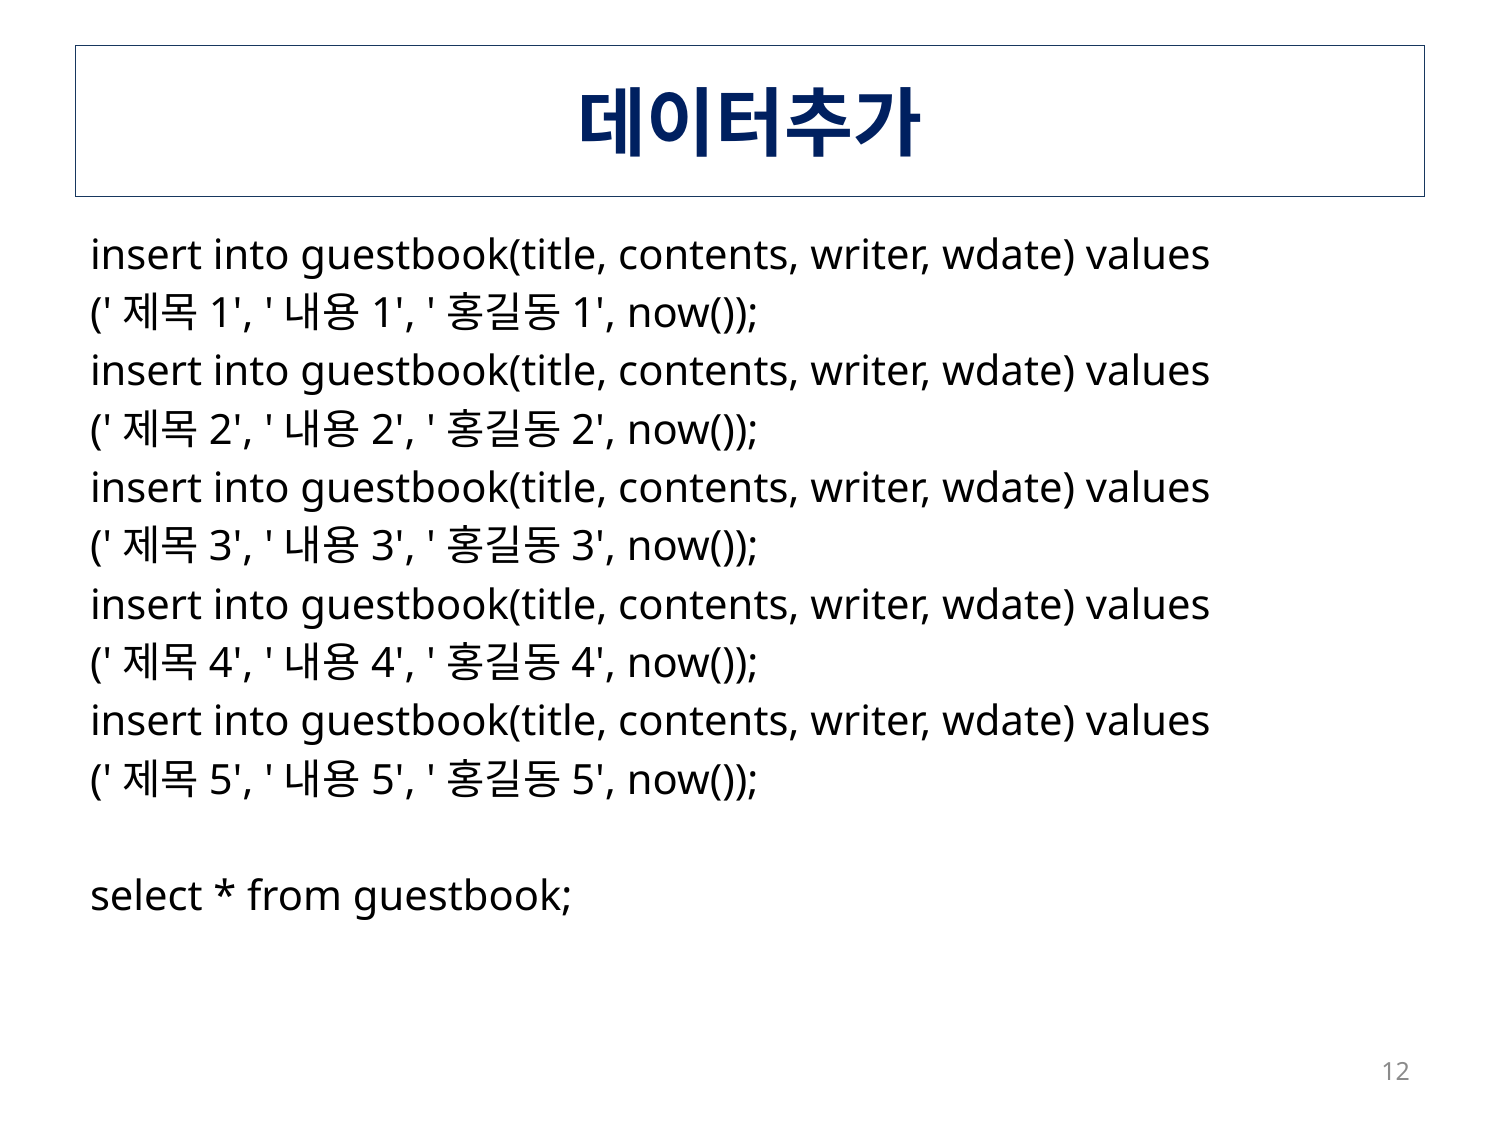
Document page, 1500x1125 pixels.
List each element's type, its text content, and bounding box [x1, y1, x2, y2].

list insert into guestbook(title, contents, writer, wdate) values ('제목1', '내용1', '홍길동1', now()); insert into guestbook(title, contents, writer, wdate) values ('제목2', '내용2', '홍길동2', now()); insert into guestbook(title, contents, writer, wdate) values ('제목3', '내용3', '홍길동3', now()); insert into guestbook(title, contents, writer, wdate) values ('제목4', '내용4', '홍길동4', now()); insert into guestbook(title, contents, writer, wdate) values ('제목5', '내용5', '홍길동5', now()); select * from guestbook; [75, 219, 1425, 1005]
slide_number 12 [1074, 1042, 1425, 1103]
title 데이터추가 [75, 45, 1425, 197]
